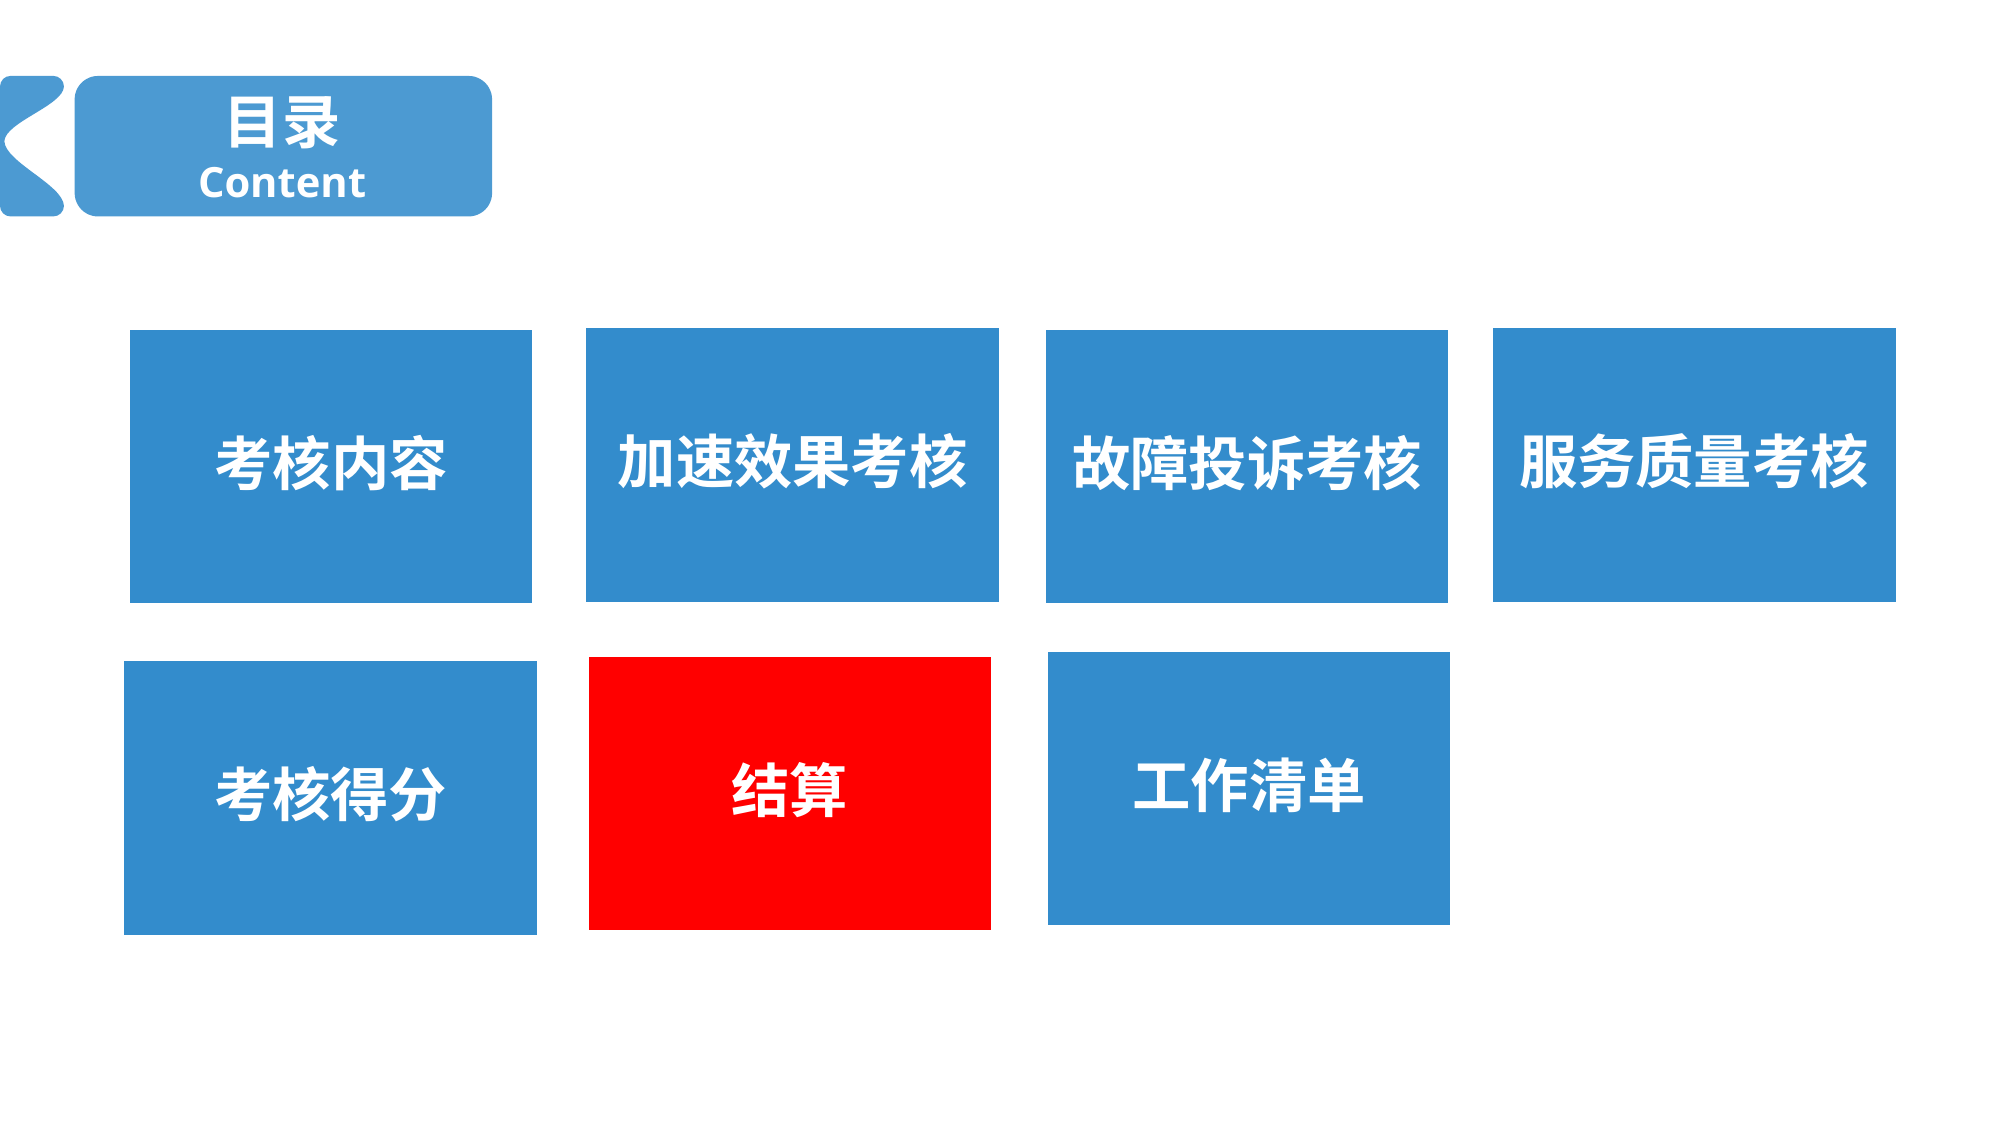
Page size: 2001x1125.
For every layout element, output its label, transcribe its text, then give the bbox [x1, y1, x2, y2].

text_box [121, 325, 1898, 937]
title 目录 Content [78, 78, 486, 219]
